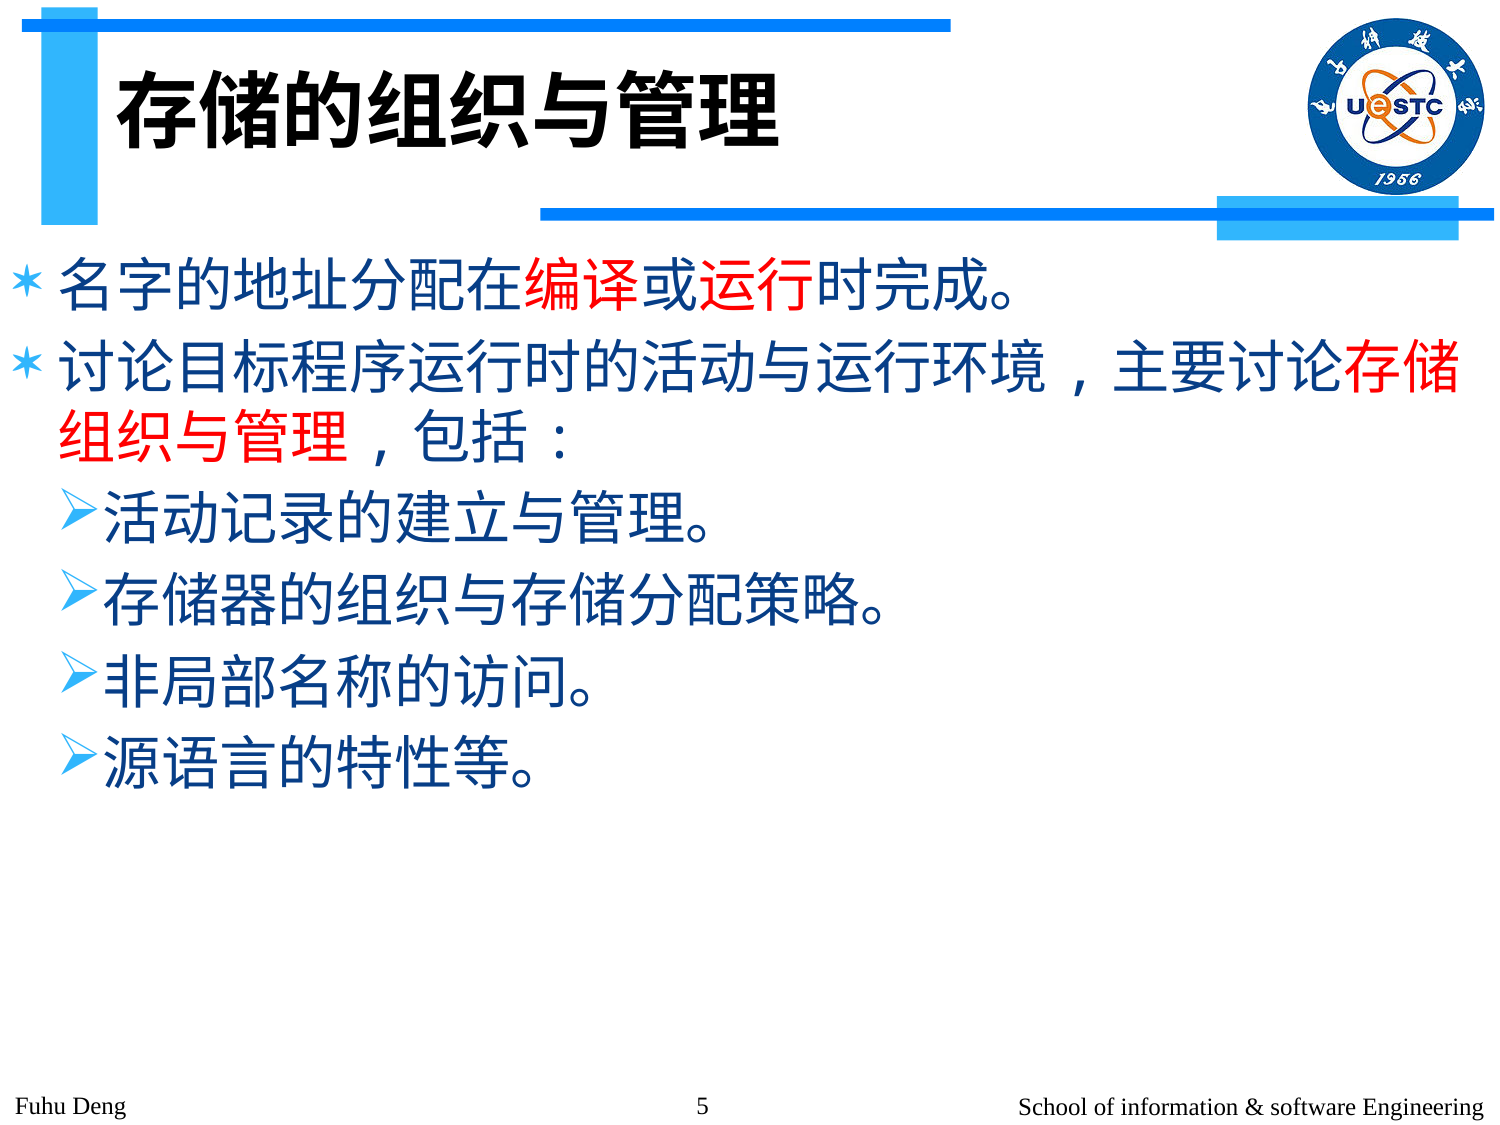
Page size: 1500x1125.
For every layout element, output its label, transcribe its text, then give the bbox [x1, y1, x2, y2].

picture [1296, 7, 1495, 206]
slide_number 5 [631, 1082, 774, 1125]
footer School of information & software Engineering [781, 1083, 1500, 1125]
slide_number Fuhu Deng [0, 1082, 631, 1125]
title 存储的组织与管理 [100, 30, 1258, 185]
list 名字的地址分配在编译或运行时完成。 讨论目标程序运行时的活动与运行环境,主要讨论存储组织与管理,包括: 活动记录的建立与管理。 存储器的组织与存储分配策略。 非局部名称的访问。 源语言的特性等。 [0, 240, 1500, 1083]
